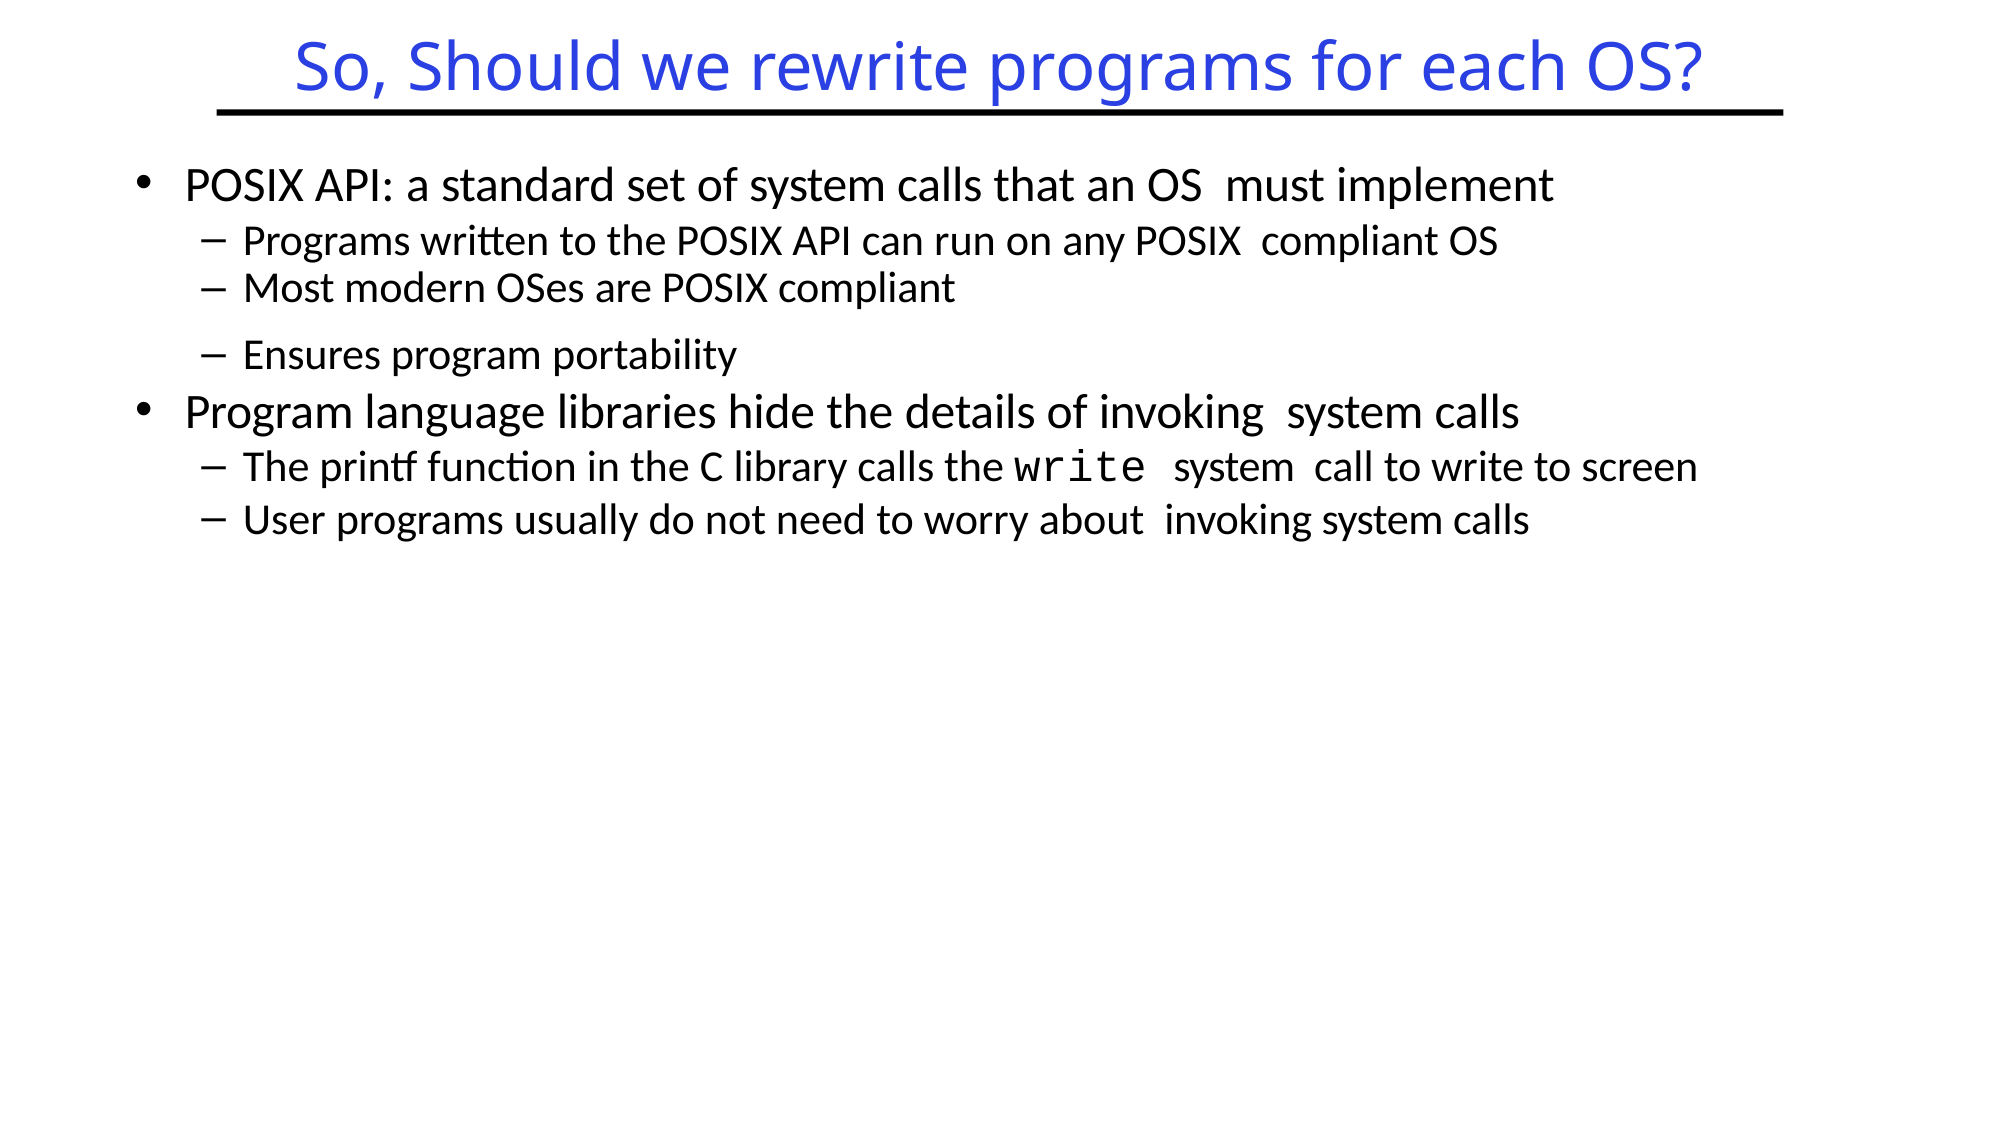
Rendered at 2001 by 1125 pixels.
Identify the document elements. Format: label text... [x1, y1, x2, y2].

title So, Should we rewrite programs for each OS? [216, 24, 1784, 113]
list POSIX API: a standard set of system calls that an OS must implement Programs written to the POSIX API can run on any POSIX compliant OS Most modern OSes are POSIX compliant Ensures program portability Program language libraries hide the details of invoking system calls The printf function in the C library calls the write system call to write to screen User programs usually do not need to worry about invoking system calls [133, 149, 1867, 802]
